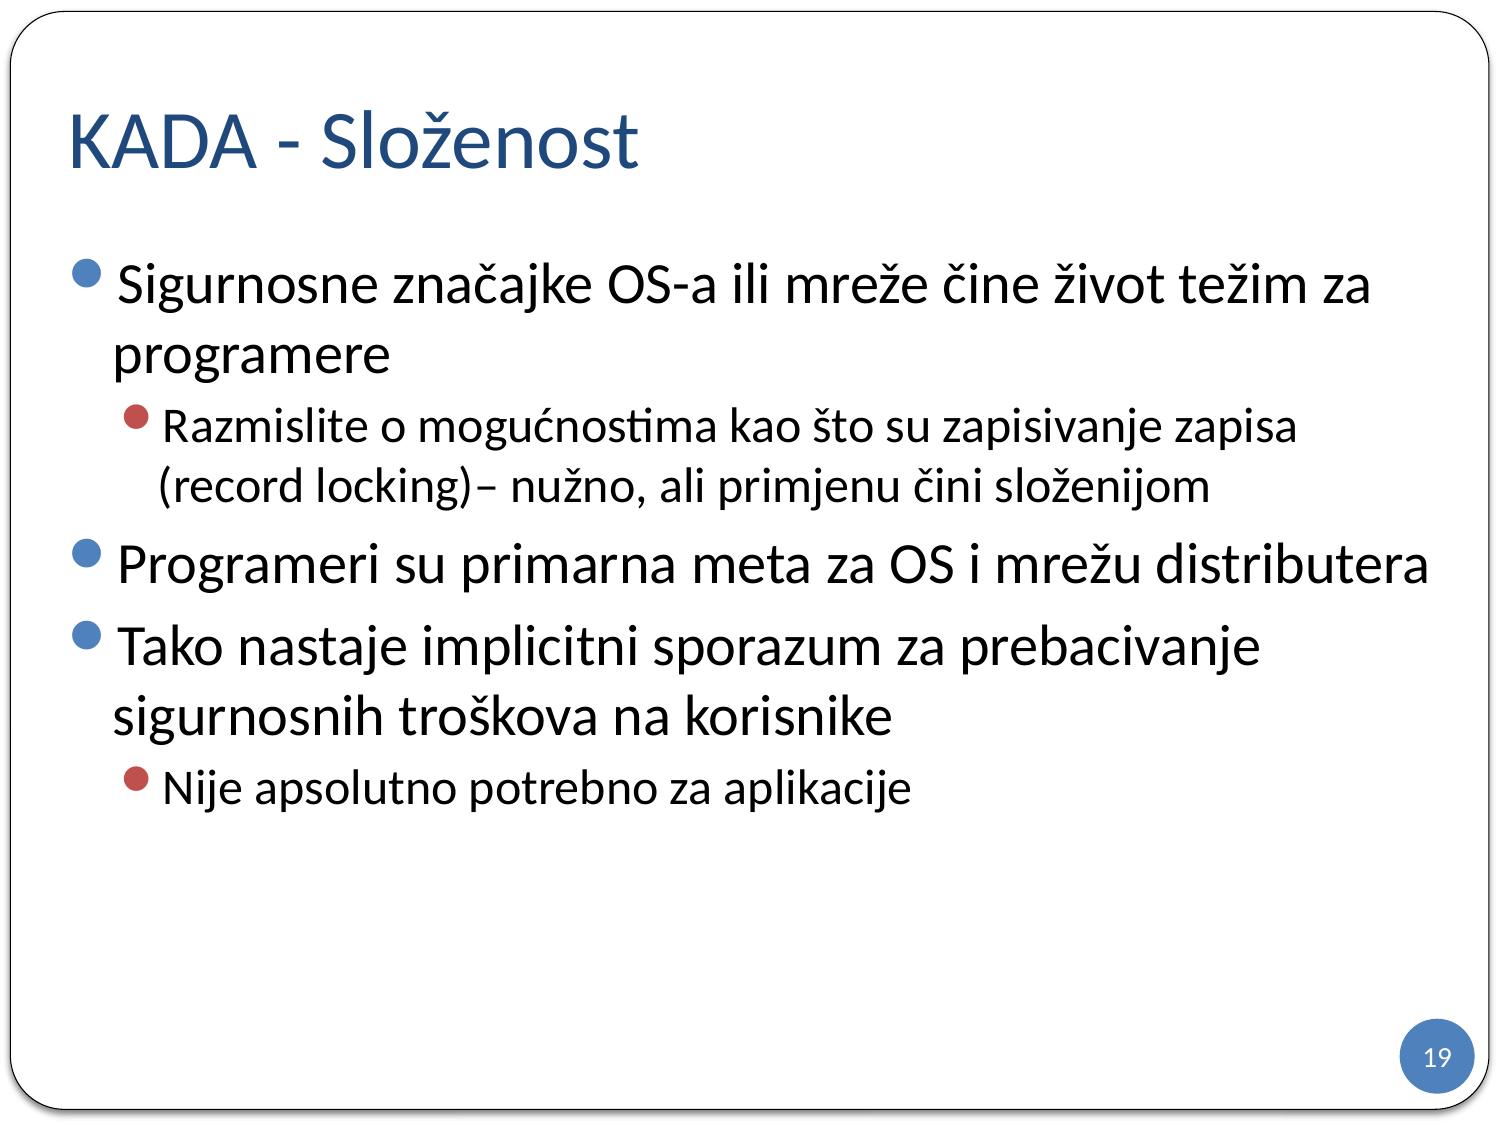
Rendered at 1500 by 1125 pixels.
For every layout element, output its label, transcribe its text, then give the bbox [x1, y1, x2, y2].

title KADA - Složenost [52, 44, 1460, 233]
slide_number 19 [1399, 1018, 1475, 1094]
list Sigurnosne značajke OS-a ili mreže čine život težim za programere Razmislite o mogućnostima kao što su zapisivanje zapisa (record locking)– nužno, ali primjenu čini složenijom Programeri su primarna meta za OS i mrežu distributera Tako nastaje implicitni sporazum za prebacivanje sigurnosnih troškova na korisnike Nije apsolutno potrebno za aplikacije [52, 237, 1460, 1083]
